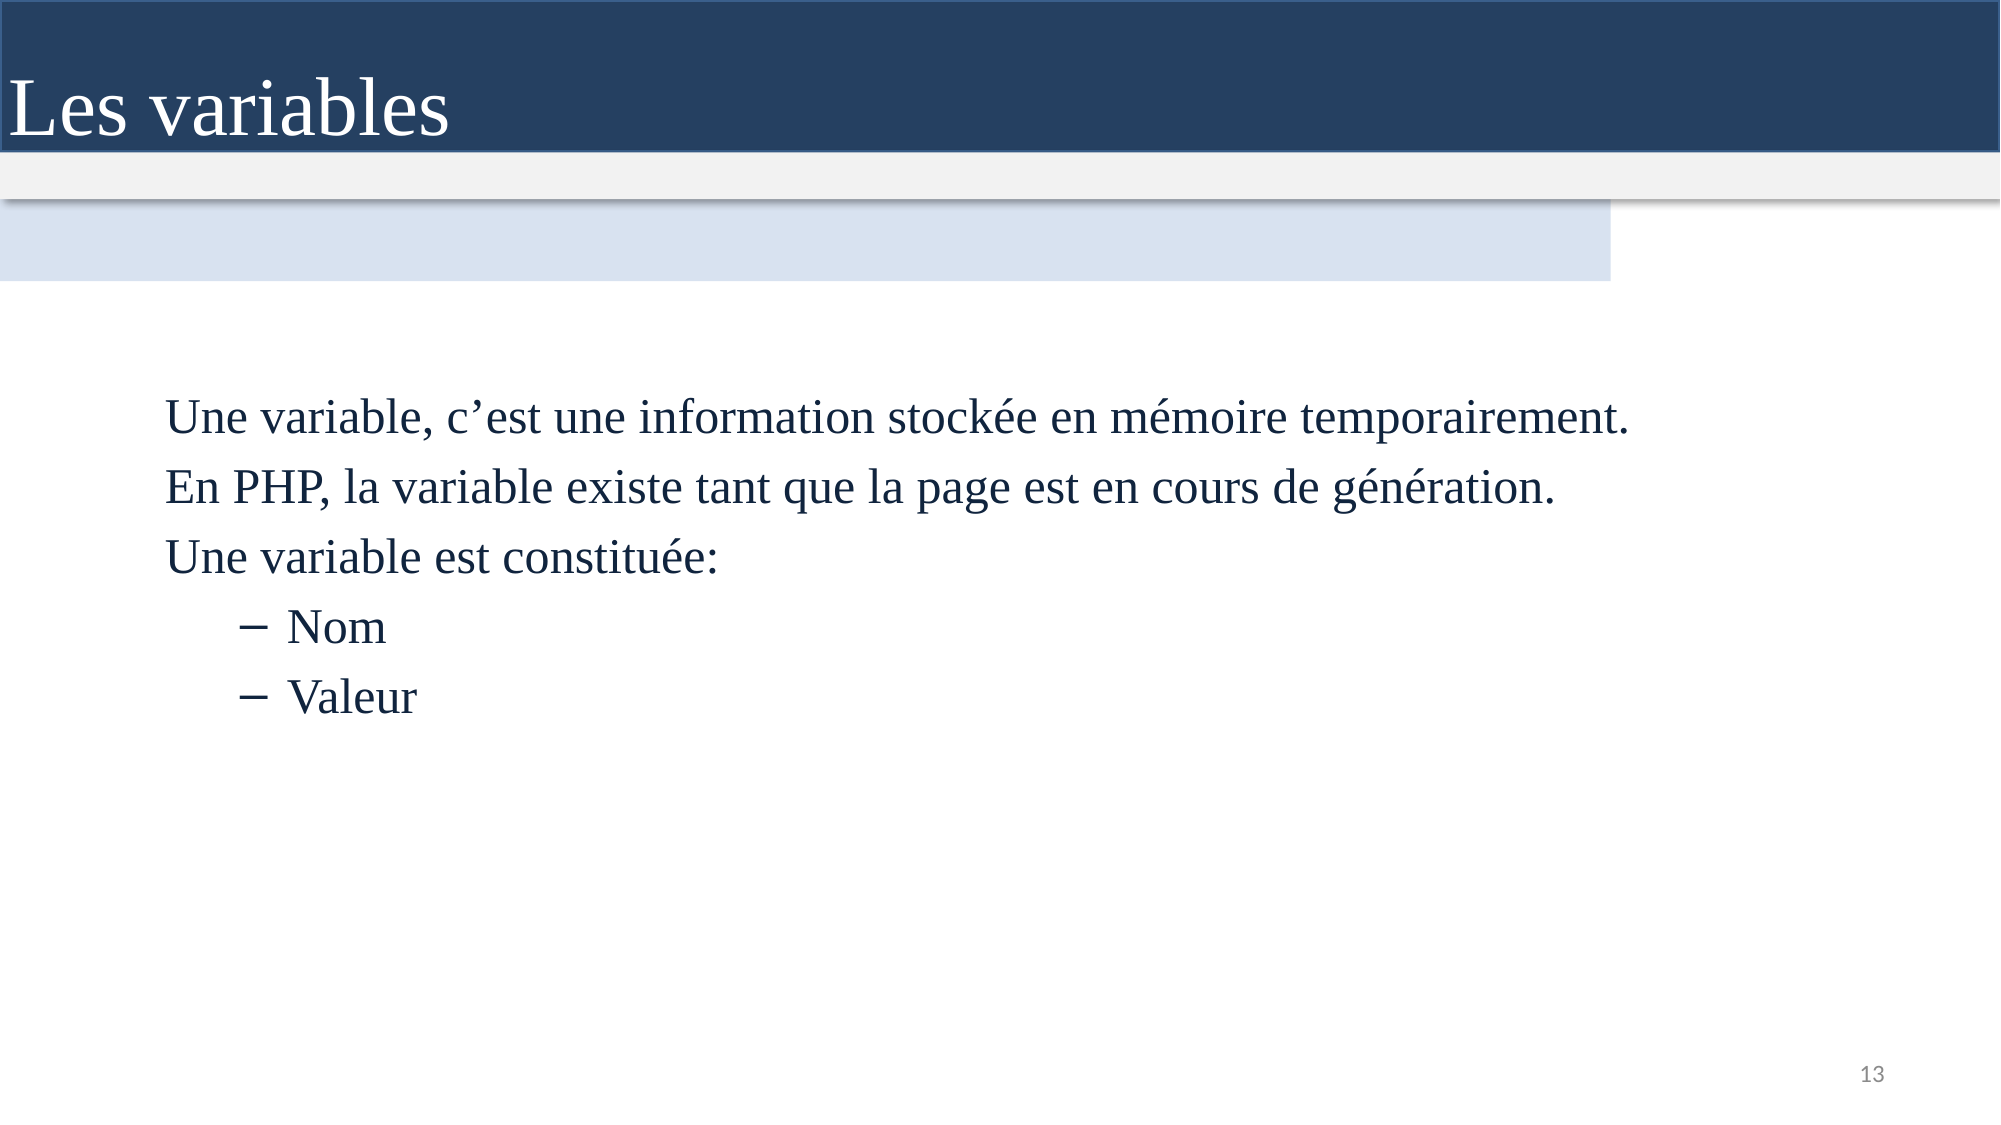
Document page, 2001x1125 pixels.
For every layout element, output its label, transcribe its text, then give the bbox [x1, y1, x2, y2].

slide_number 13 [1433, 1042, 1900, 1103]
list Une variable, c’est une information stockée en mémoire temporairement. En PHP, la variable existe tant que la page est en cours de génération. Une variable est constituée: Nom Valeur [149, 376, 1941, 1050]
text_box [0, 150, 2000, 201]
text_box [0, 0, 2000, 150]
text_box Les variables [0, 44, 1088, 150]
text_box [0, 208, 1613, 283]
